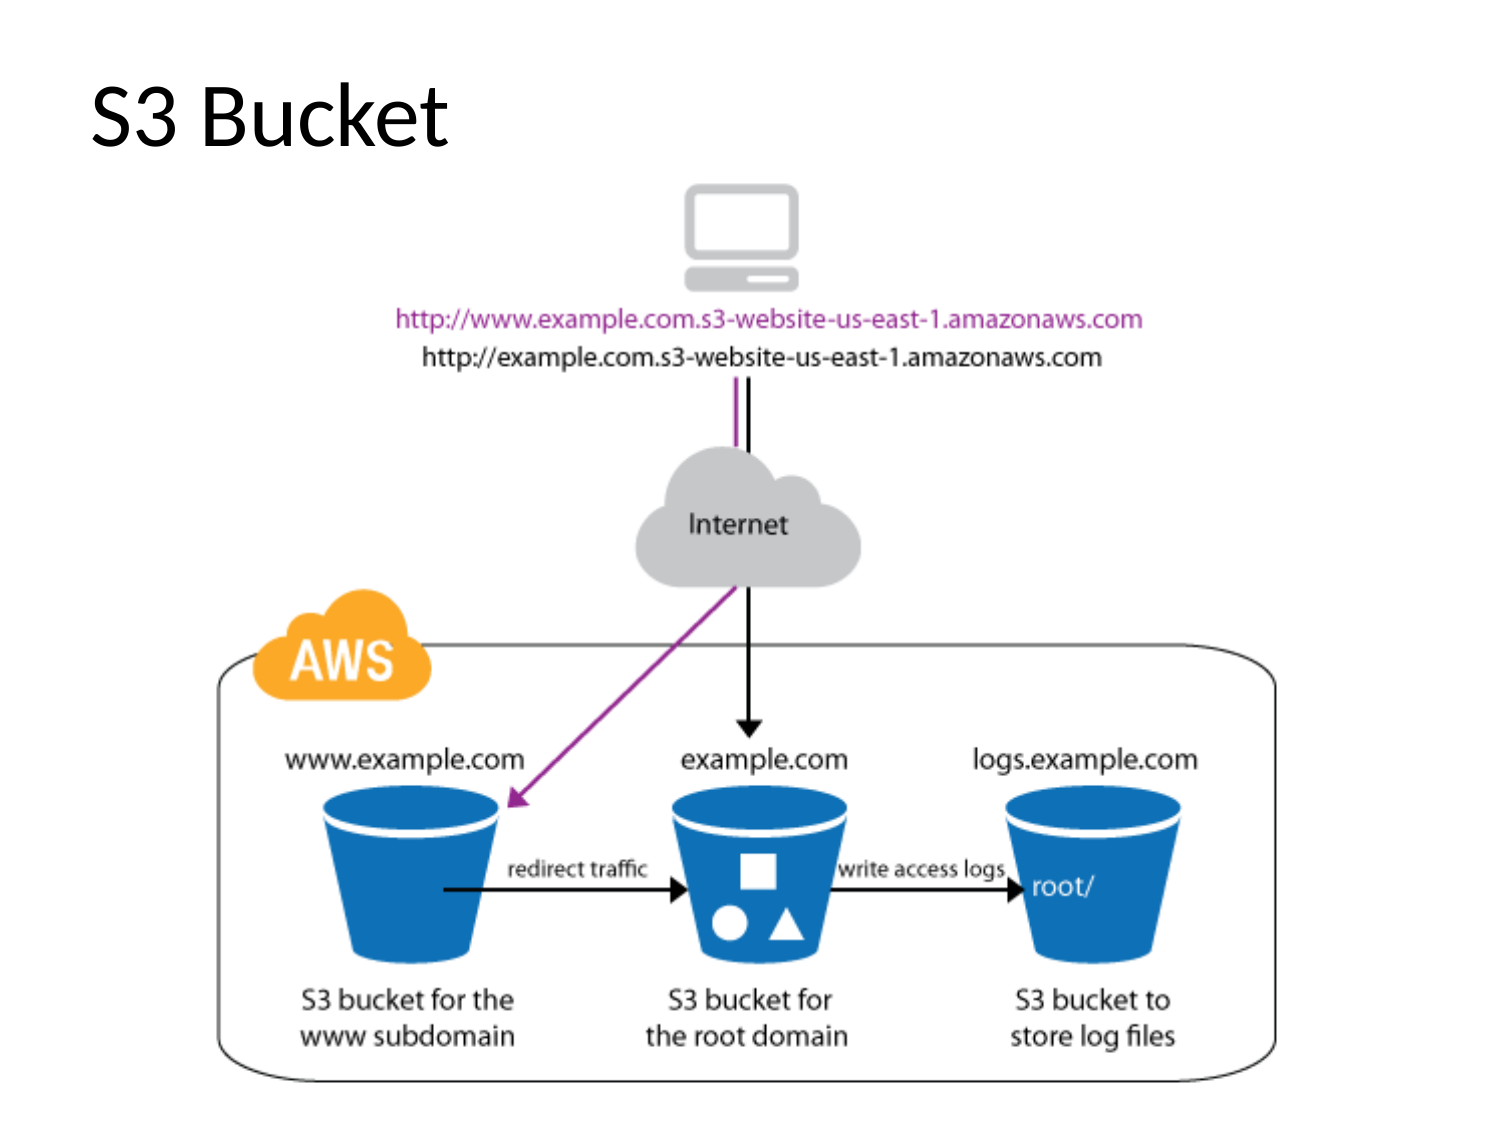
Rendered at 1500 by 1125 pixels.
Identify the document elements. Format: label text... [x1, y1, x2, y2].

title S3 Bucket [75, 45, 1425, 175]
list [187, 152, 1313, 1116]
